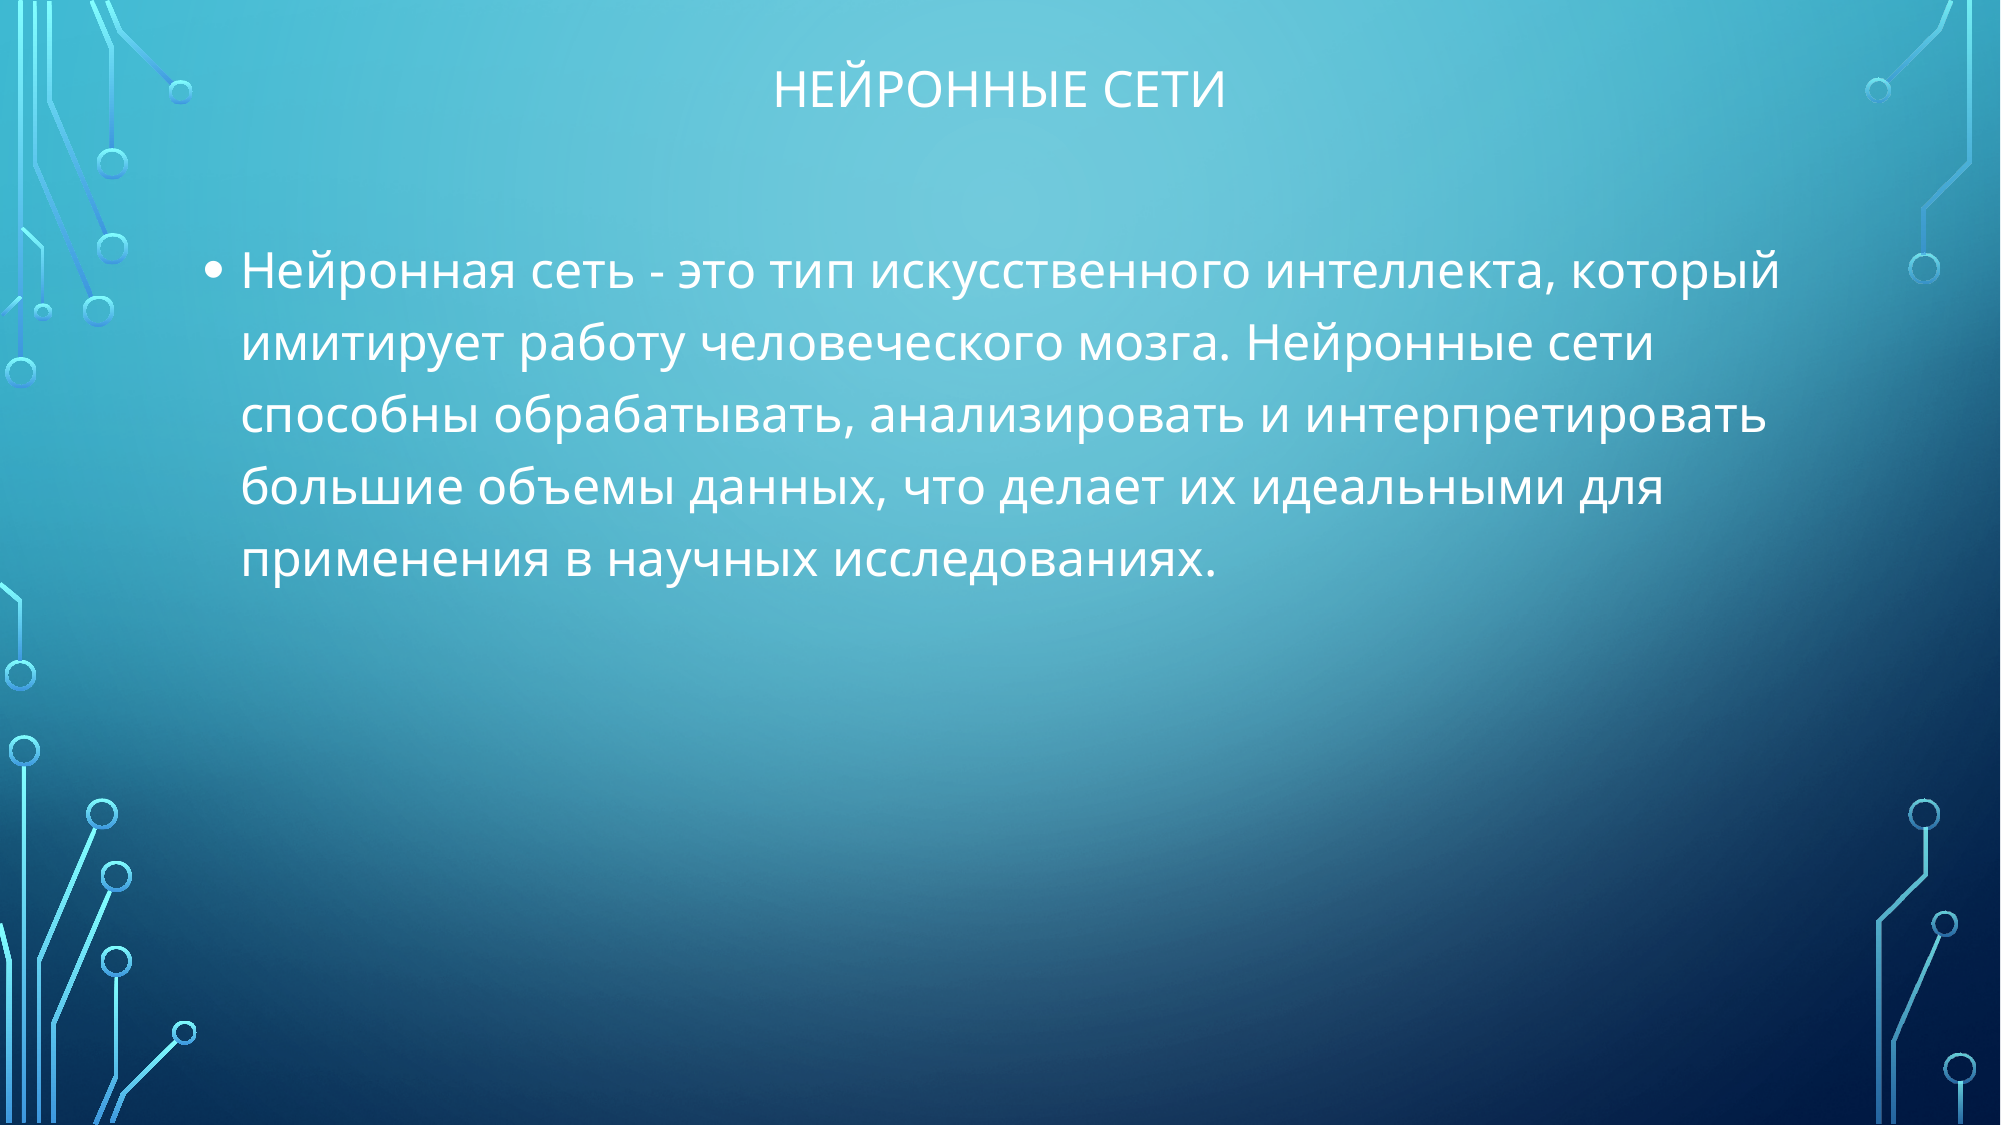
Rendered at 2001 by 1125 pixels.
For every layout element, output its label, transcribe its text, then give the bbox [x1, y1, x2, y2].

title Нейронные сети [187, 8, 1813, 175]
list Нейронная сеть - это тип искусственного интеллекта, который имитирует работу человеческого мозга. Нейронные сети способны обрабатывать, анализировать и интерпретировать большие объемы данных, что делает их идеальными для применения в научных исследованиях. [187, 219, 1813, 800]
